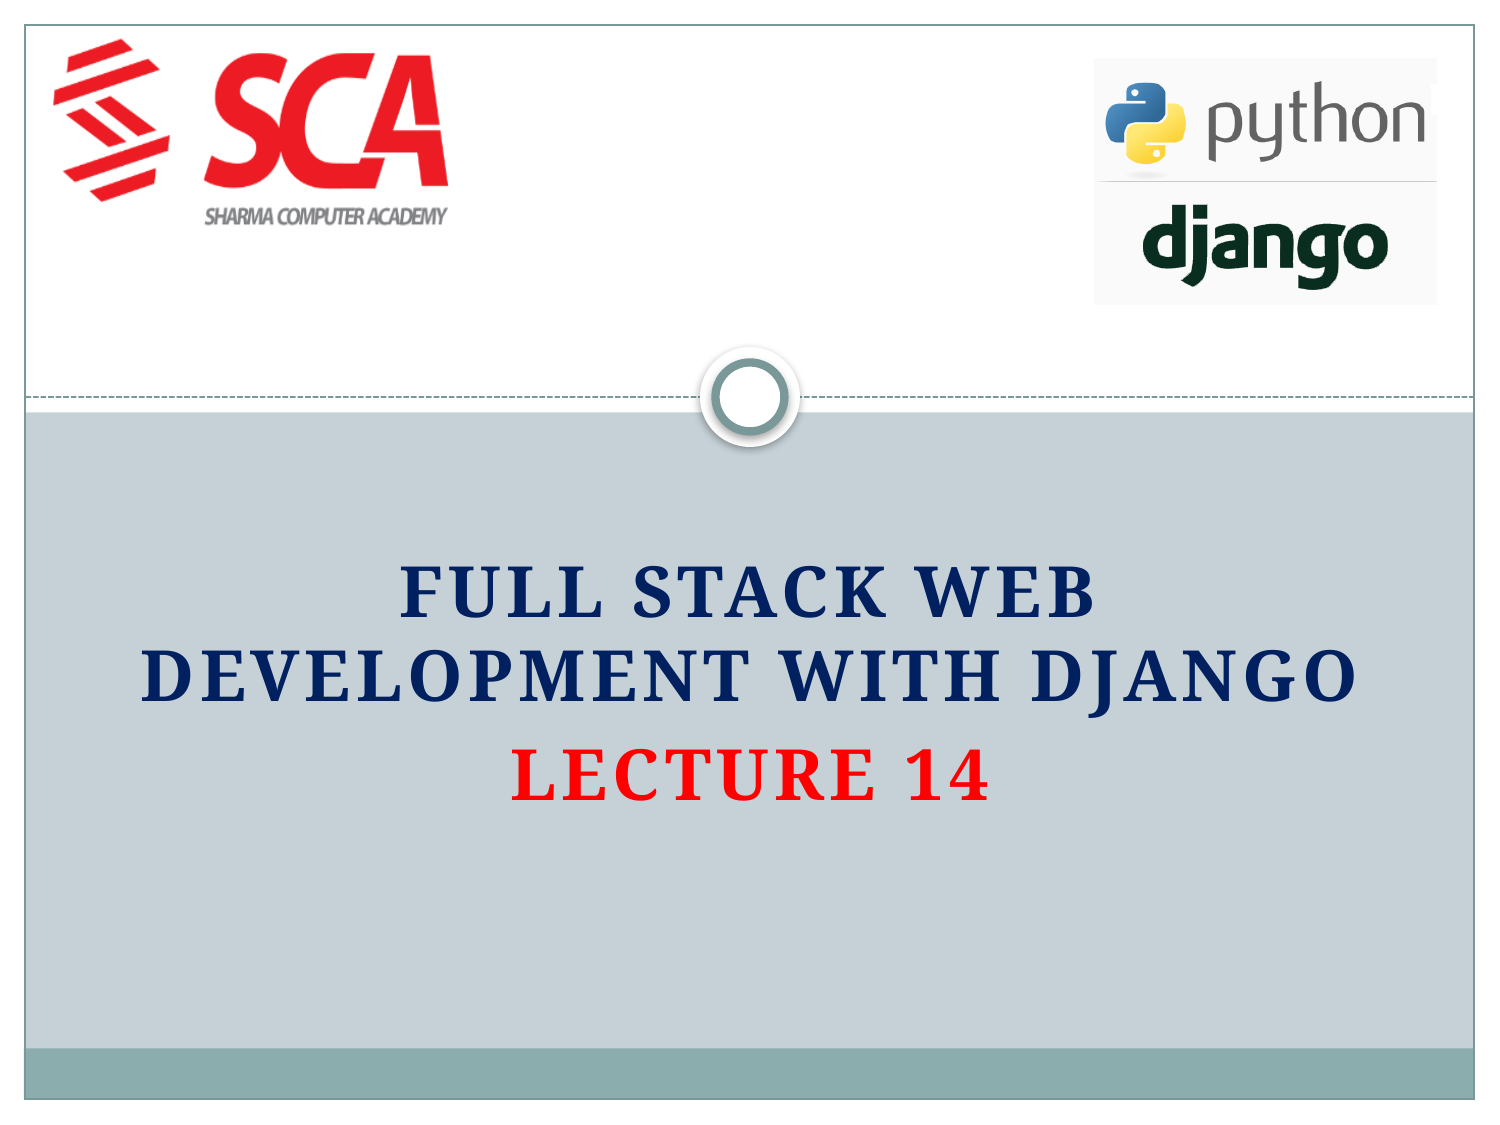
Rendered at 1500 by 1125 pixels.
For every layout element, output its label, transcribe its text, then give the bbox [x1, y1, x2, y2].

picture [1094, 58, 1437, 305]
subtitle FULL STACK WEB DEVELOPMENT WITH DJANGO Lecture 14 [117, 539, 1383, 827]
picture [36, 30, 455, 232]
